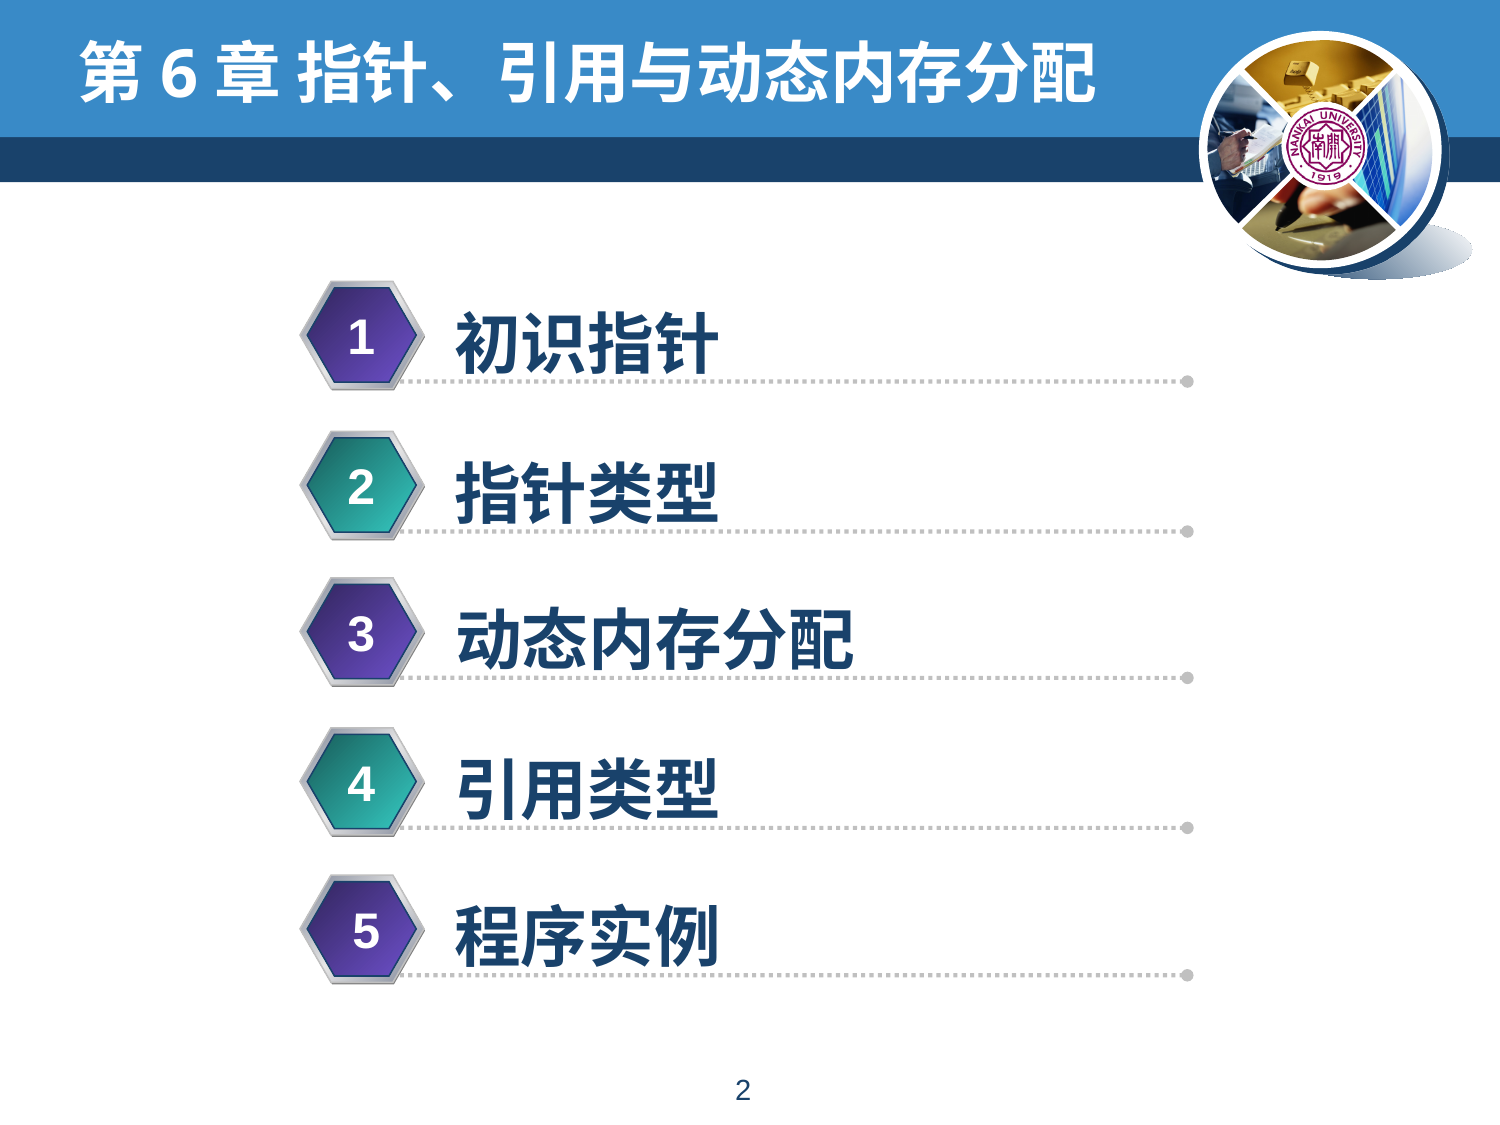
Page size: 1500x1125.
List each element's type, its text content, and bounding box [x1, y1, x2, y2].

text_box 动态内存分配 [440, 590, 871, 685]
picture [1207, 40, 1433, 261]
text_box 程序实例 [439, 887, 737, 983]
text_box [299, 281, 425, 391]
text_box [1179, 821, 1194, 835]
text_box 指针类型 [439, 443, 737, 539]
title 第6章 指针、引用与动态内存分配 [62, 24, 1275, 118]
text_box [299, 577, 425, 687]
text_box 引用类型 [439, 740, 737, 835]
text_box [1179, 671, 1194, 685]
slide_number 1 [607, 1063, 879, 1112]
text_box [1179, 375, 1194, 388]
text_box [299, 431, 425, 541]
text_box 初识指针 [439, 293, 737, 389]
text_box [299, 875, 425, 985]
text_box [1179, 969, 1194, 982]
text_box [1179, 525, 1194, 538]
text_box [299, 727, 425, 837]
